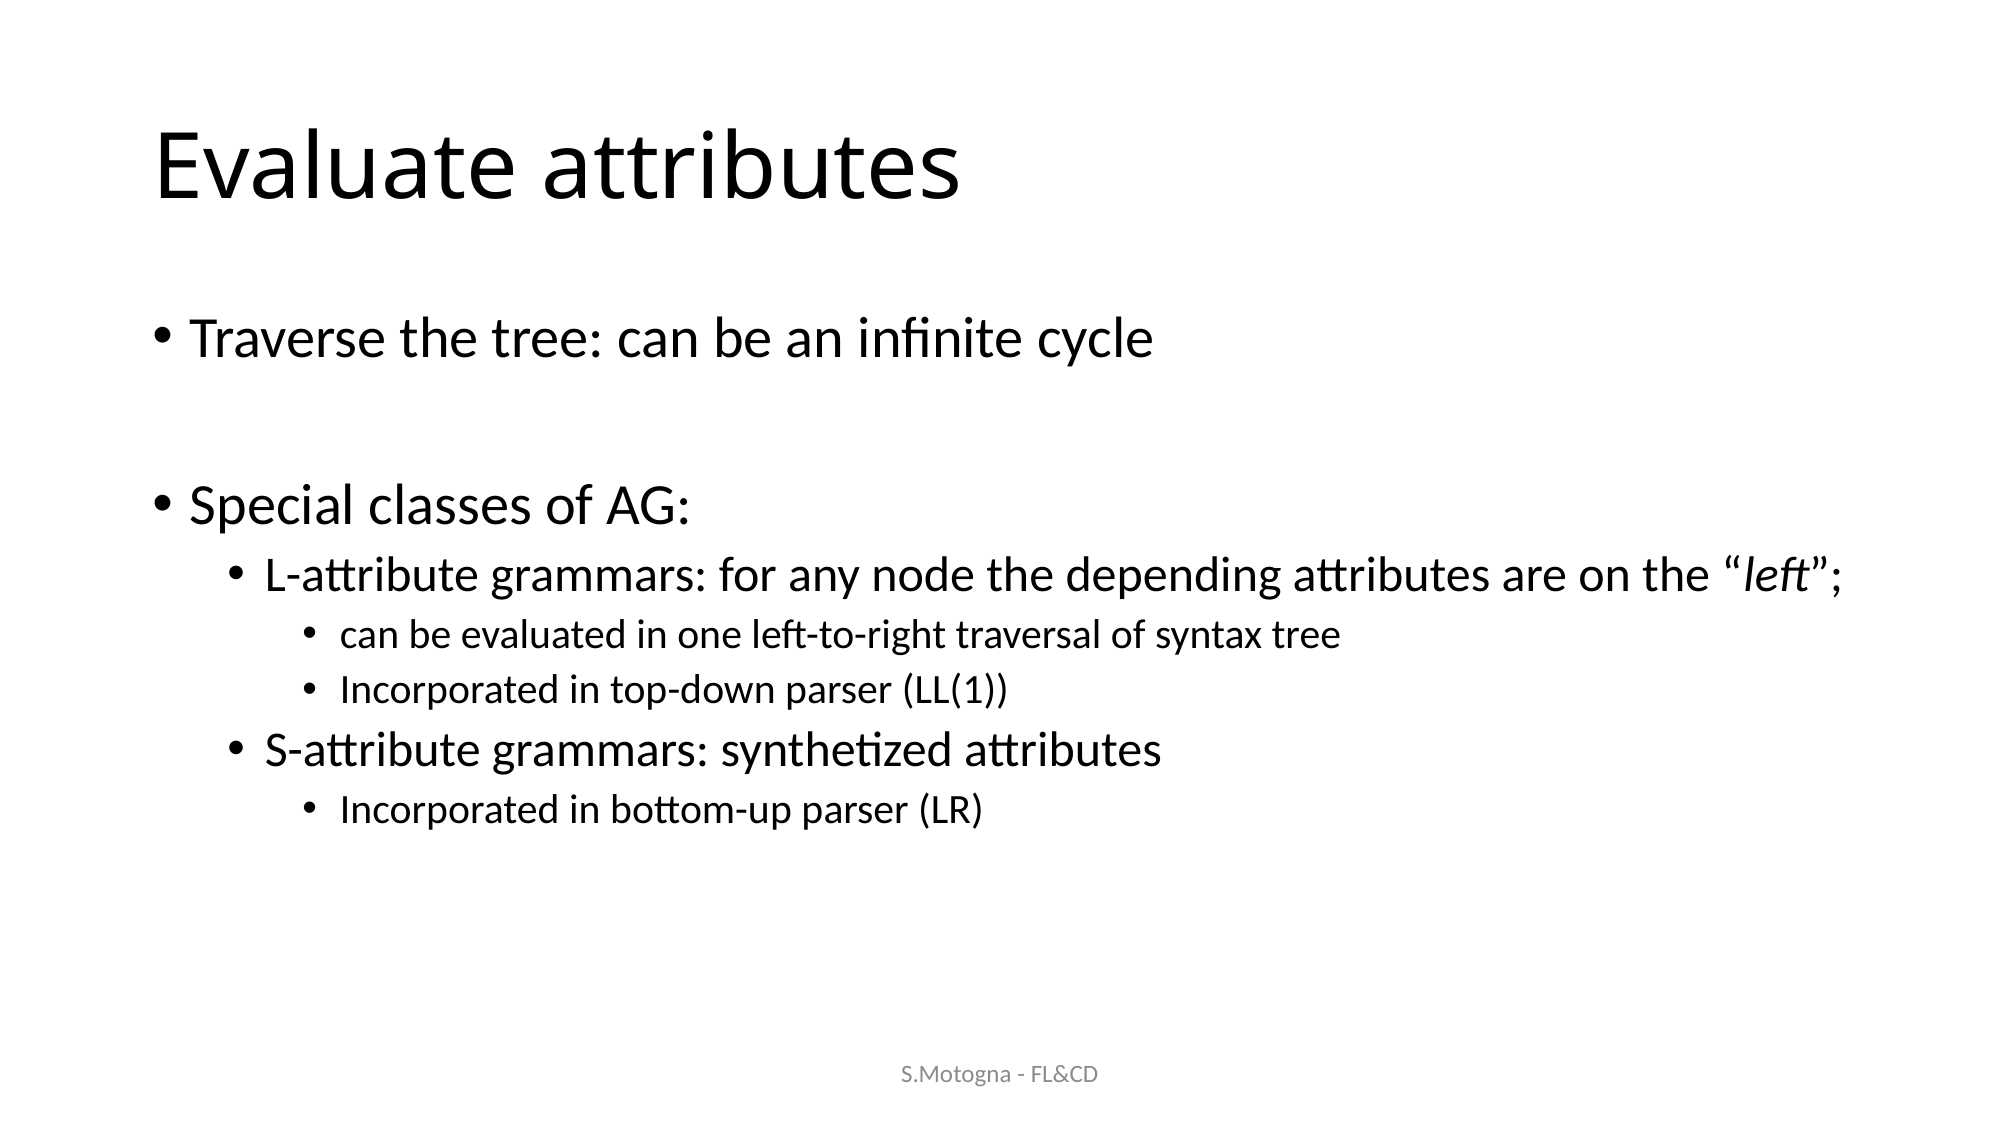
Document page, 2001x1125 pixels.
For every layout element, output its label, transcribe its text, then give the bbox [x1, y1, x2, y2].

title Evaluate attributes [137, 59, 1863, 278]
footer S.Motogna - FL&CD [662, 1042, 1338, 1103]
list Traverse the tree: can be an infinite cycle Special classes of AG: L-attribute grammars: for any node the depending attributes are on the “left”; can be evaluated in one left-to-right traversal of syntax tree Incorporated in top-down parser (LL(1)) S-attribute grammars: synthetized attributes Incorporated in bottom-up parser (LR) [137, 299, 1863, 1014]
